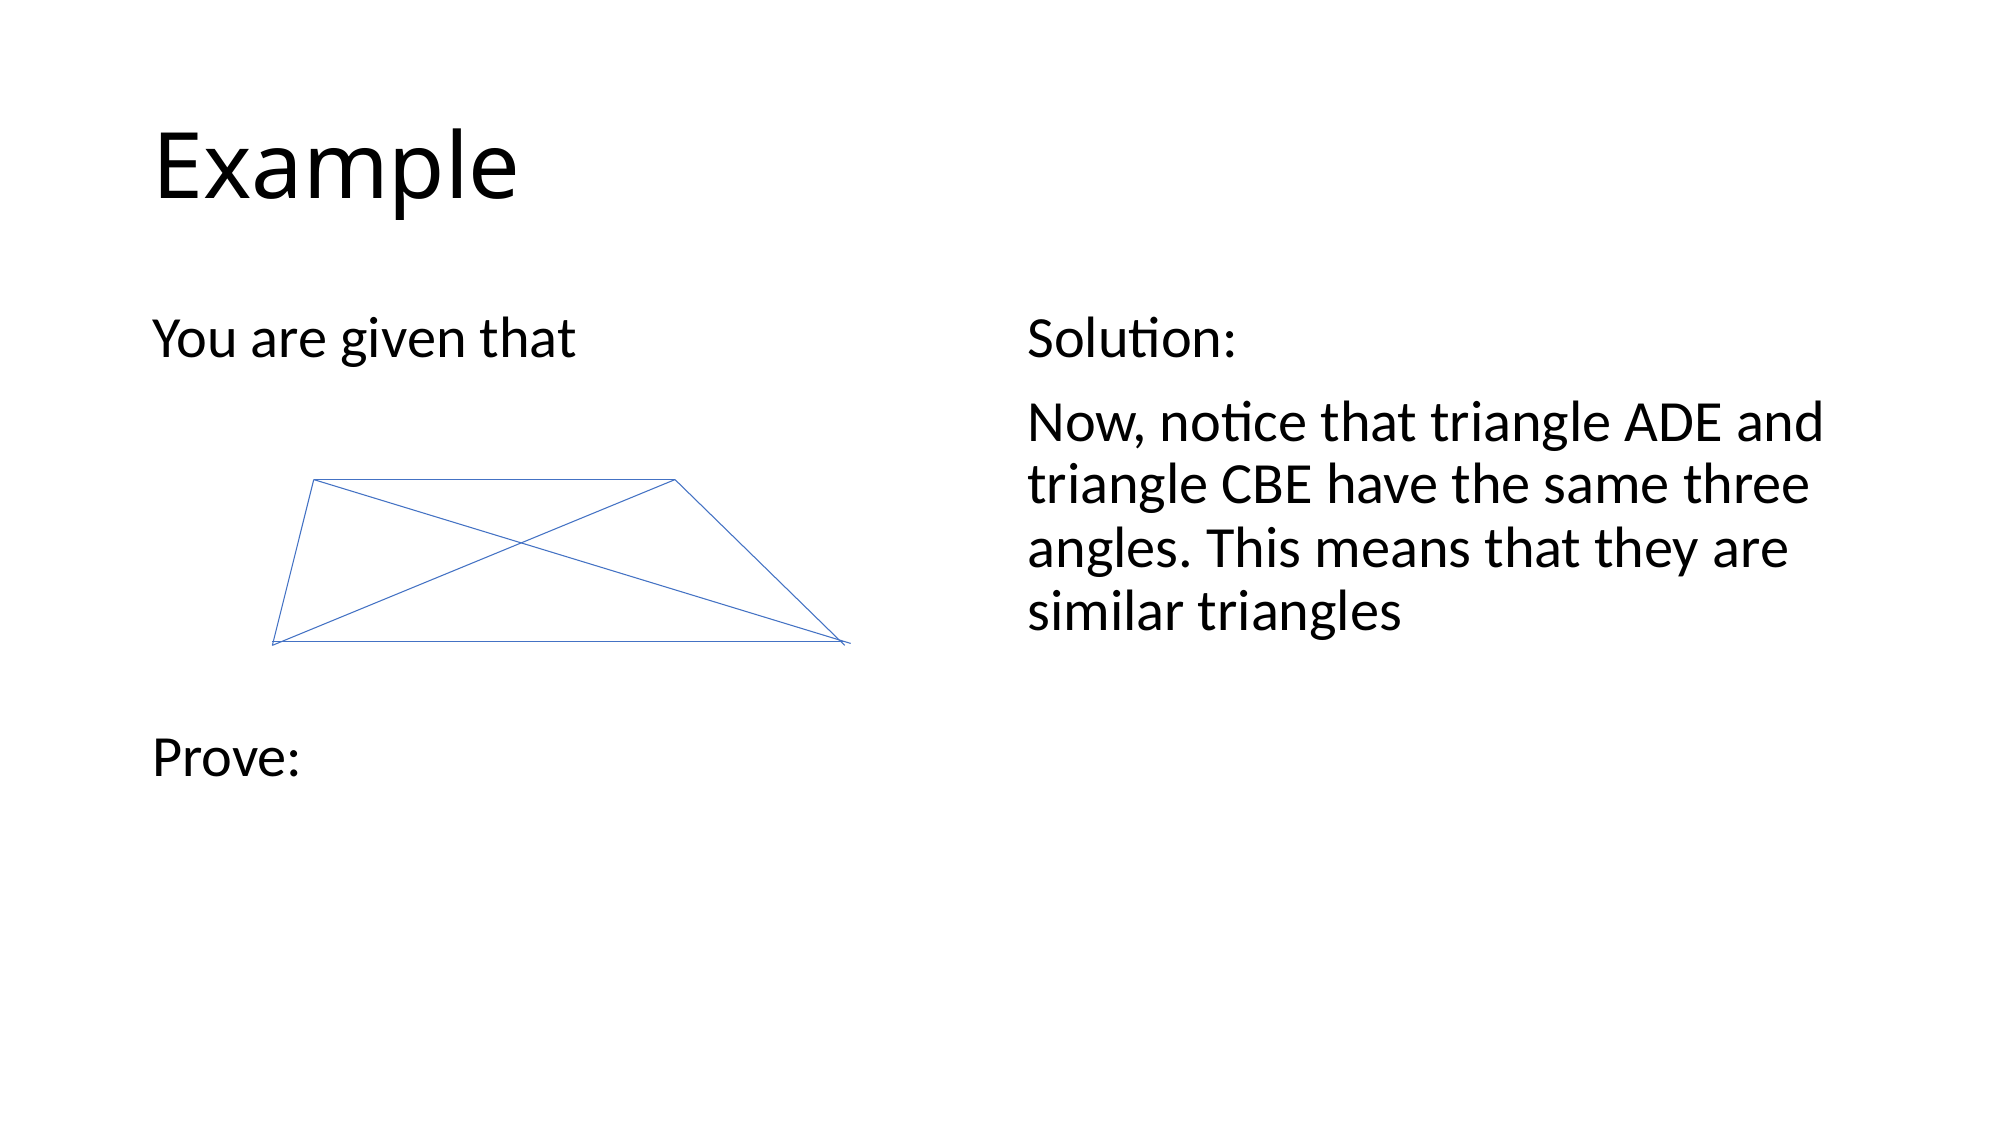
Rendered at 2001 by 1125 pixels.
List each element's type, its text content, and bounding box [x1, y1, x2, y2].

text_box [674, 479, 845, 646]
list Solution: Now, notice that triangle ADE and triangle CBE have the same three angles. This means that they are similar triangles [1012, 299, 1863, 1014]
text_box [845, 479, 851, 644]
title Example [137, 59, 1863, 278]
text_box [314, 479, 674, 646]
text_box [272, 479, 314, 646]
